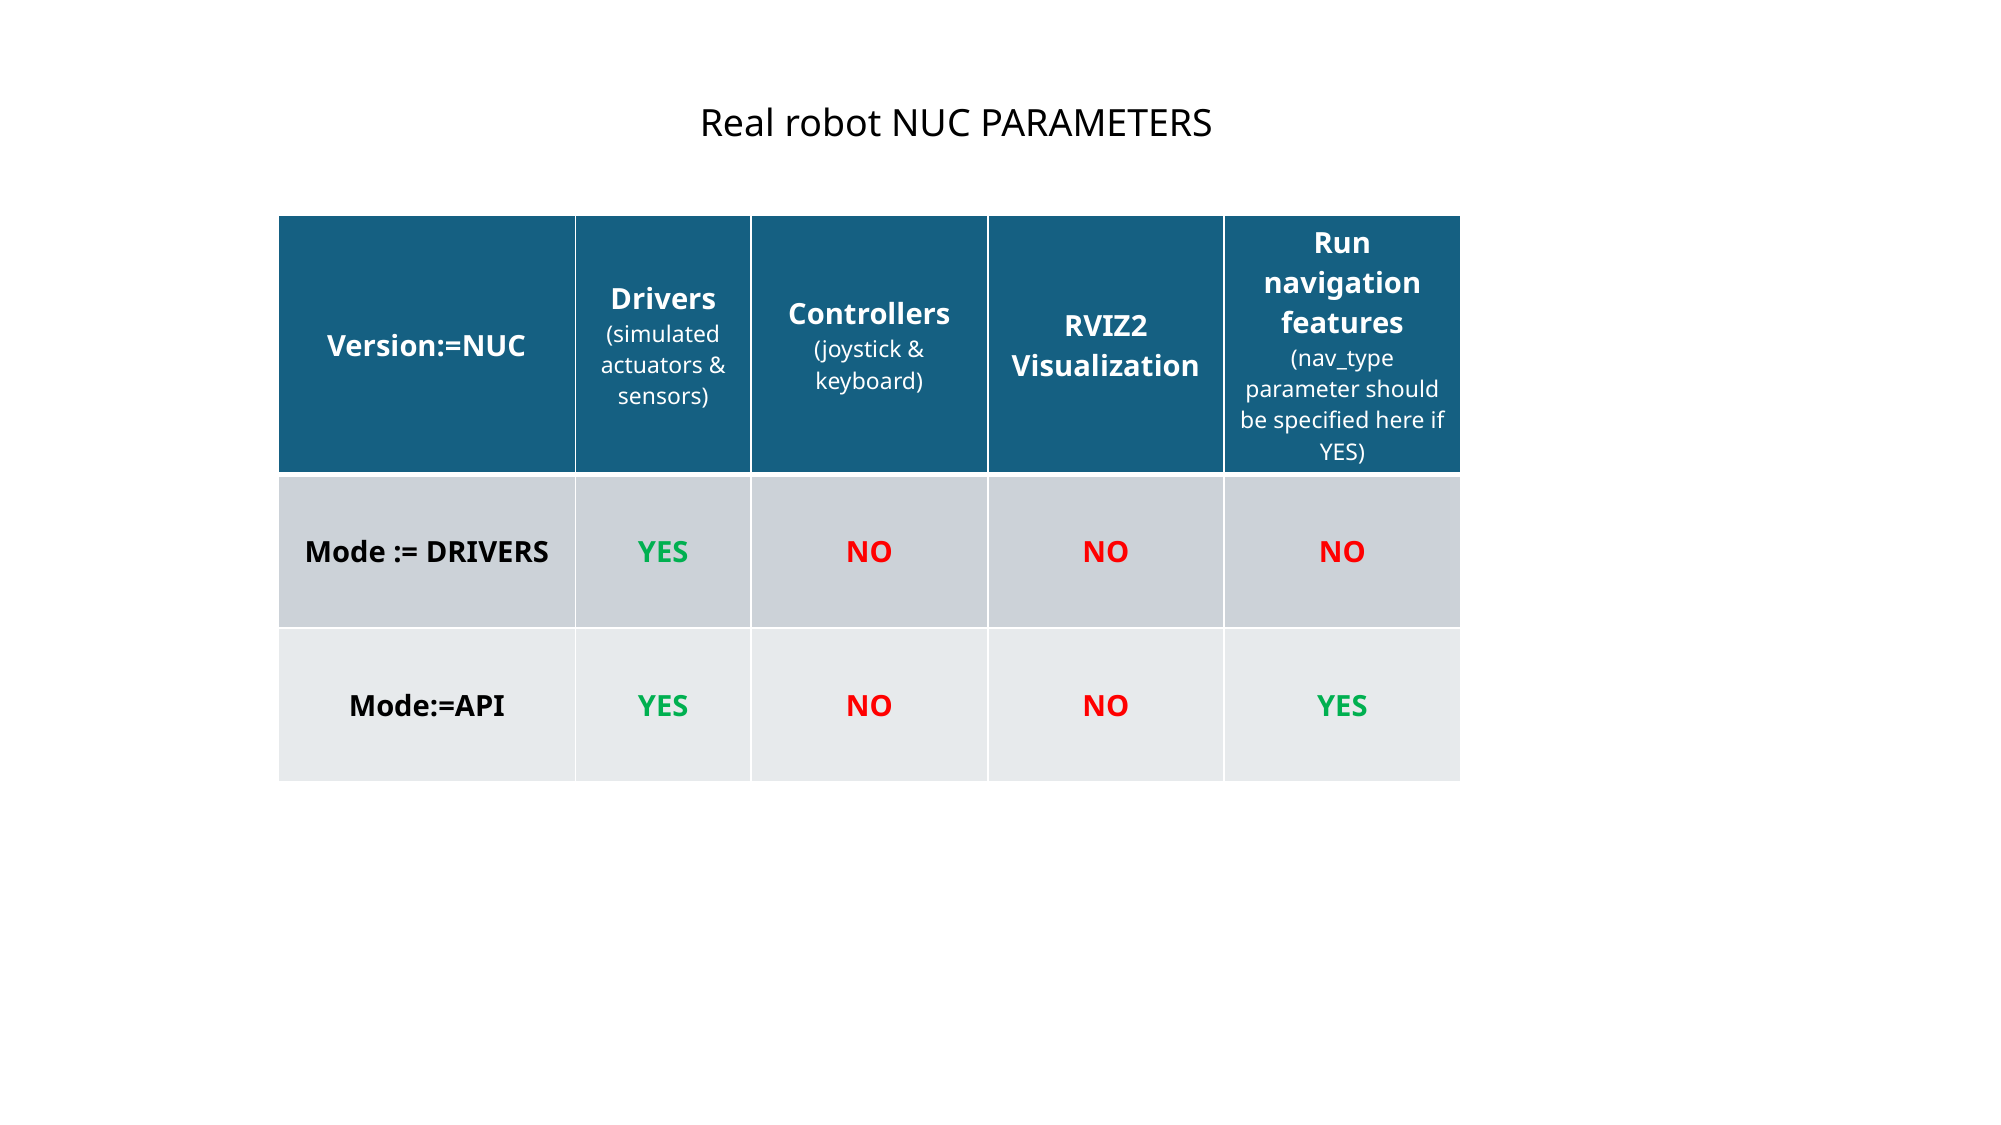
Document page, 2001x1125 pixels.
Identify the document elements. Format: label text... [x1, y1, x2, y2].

table_cell Mode:=API [279, 629, 575, 781]
table_header Controllers (joystick & keyboard) [752, 216, 987, 472]
text_box Real robot NUC PARAMETERS [616, 91, 1296, 152]
table_header Drivers (simulated actuators & sensors) [576, 216, 750, 472]
table_cell NO [752, 477, 987, 627]
table_cell NO [752, 629, 987, 781]
table_cell NO [989, 629, 1223, 781]
table_cell NO [1225, 477, 1460, 627]
table_cell NO [989, 477, 1223, 627]
table_cell YES [576, 629, 750, 781]
table_cell Mode := DRIVERS [279, 477, 575, 627]
table_cell YES [576, 477, 750, 627]
table_header RVIZ2 Visualization [989, 216, 1223, 472]
table_header Run navigation features (nav_type parameter should be specified here if YES) [1225, 216, 1460, 472]
table_header Version:=NUC [279, 216, 575, 472]
table_cell YES [1225, 629, 1460, 781]
